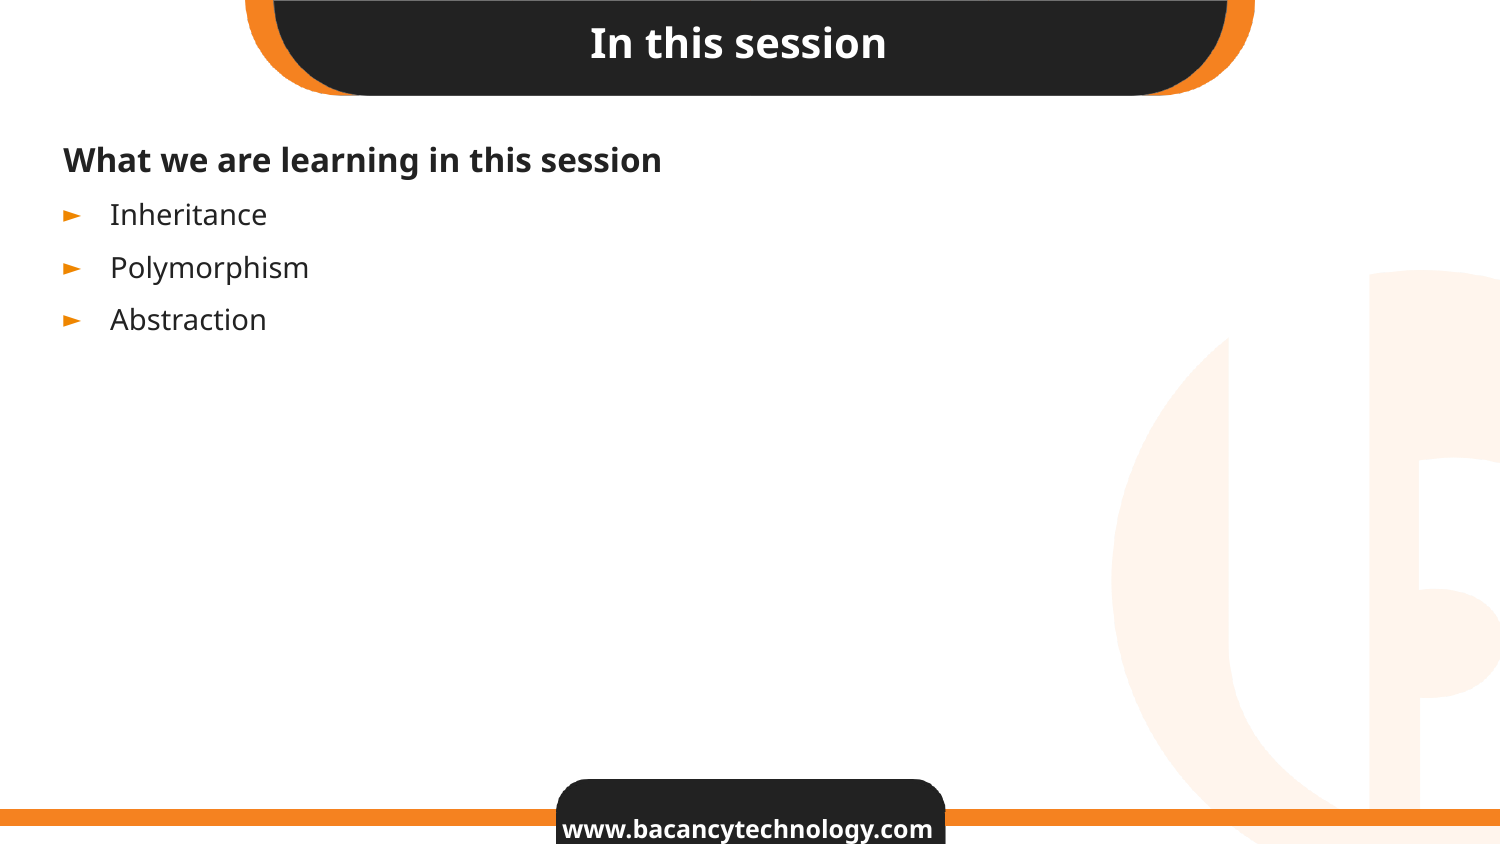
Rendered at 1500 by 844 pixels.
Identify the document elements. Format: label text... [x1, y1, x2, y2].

picture [0, 0, 1500, 844]
text_box What we are learning in this session Inheritance Polymorphism Abstraction [48, 124, 1167, 352]
